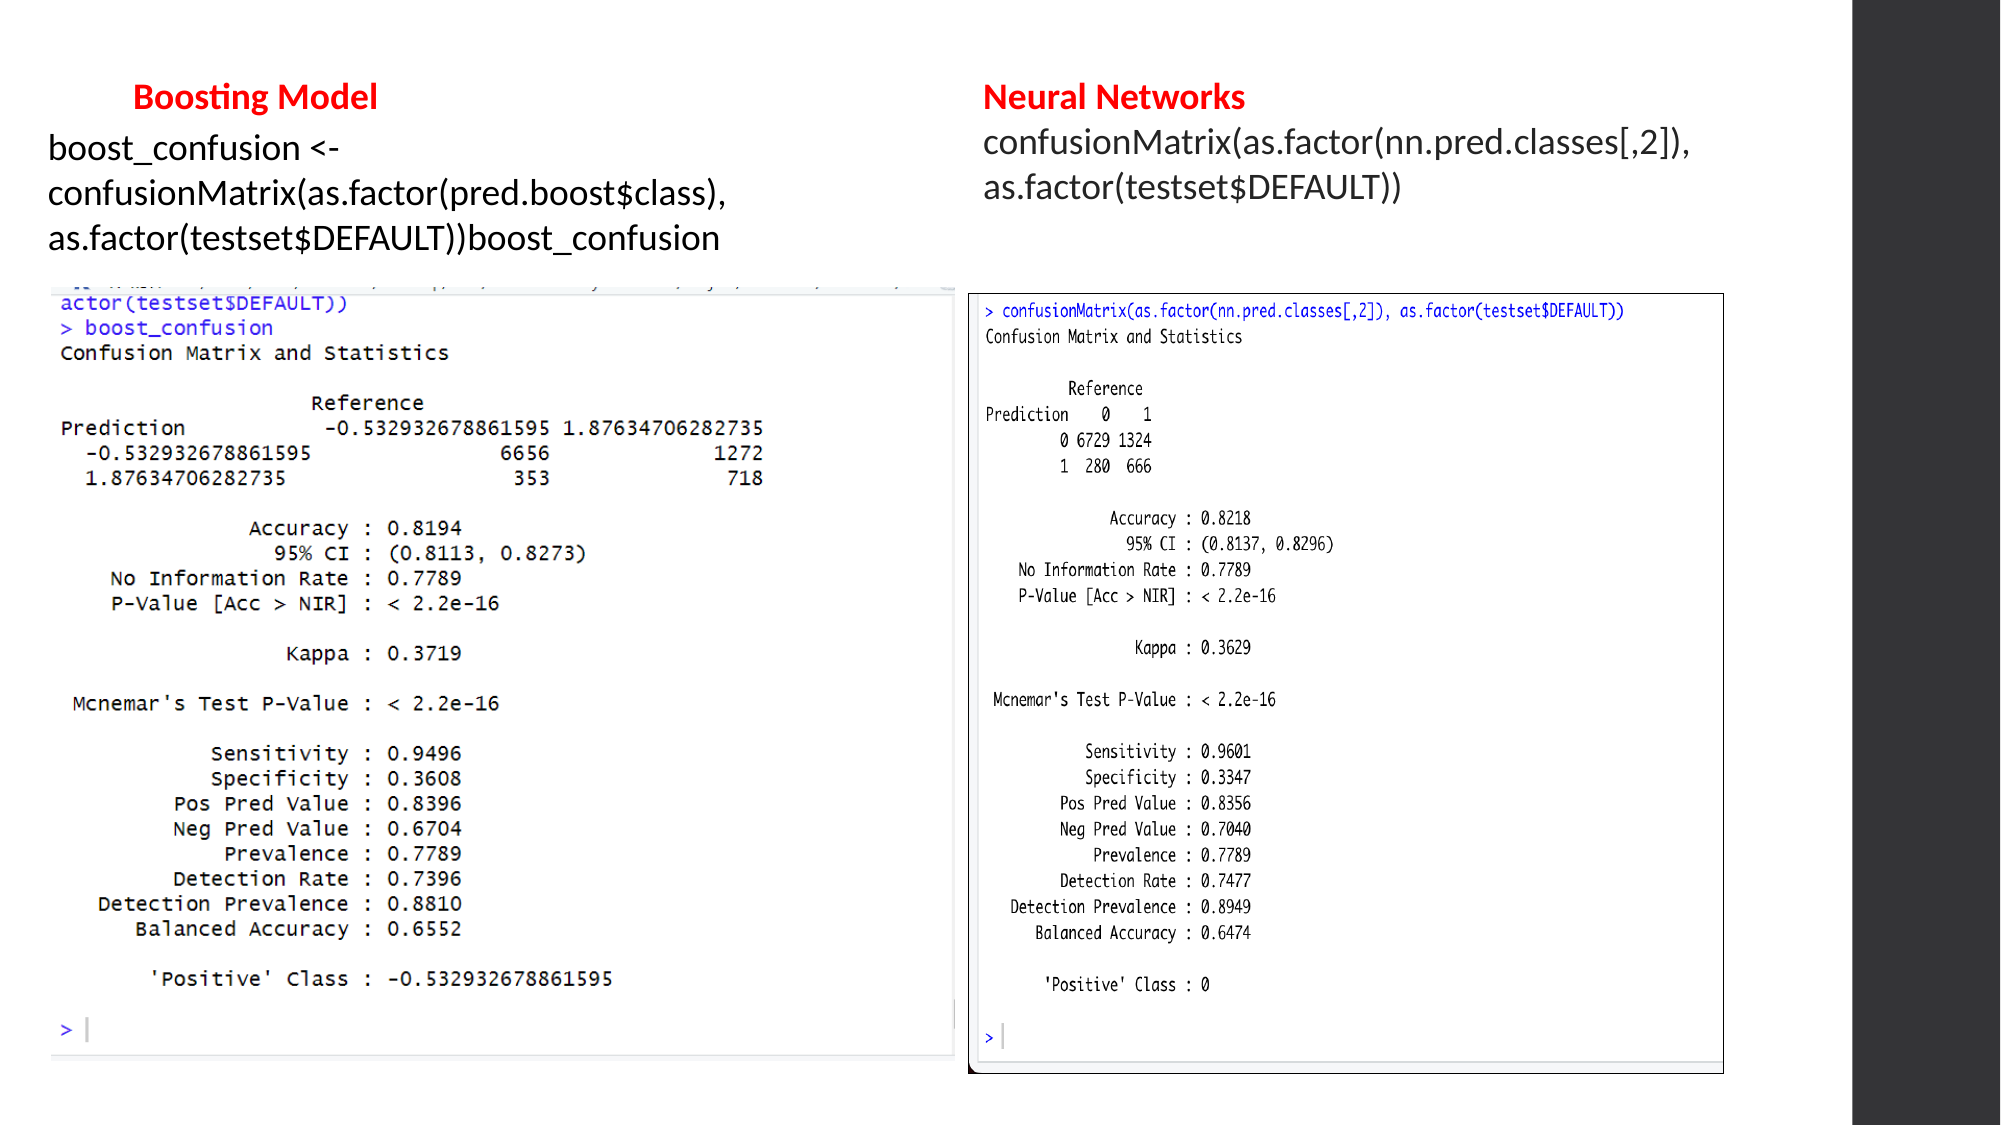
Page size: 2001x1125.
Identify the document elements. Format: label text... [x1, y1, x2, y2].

picture [50, 287, 955, 1061]
picture [968, 293, 1724, 1074]
text_box Boosting Model [118, 64, 758, 115]
text_box Neural Networks confusionMatrix(as.factor(nn.pred.classes[,2]), as.factor(testset$DEFAULT)) [968, 64, 1709, 215]
text_box boost_confusion <- confusionMatrix(as.factor(pred.boost$class), as.factor(testset$DEFAULT))boost_confusion [33, 115, 937, 266]
